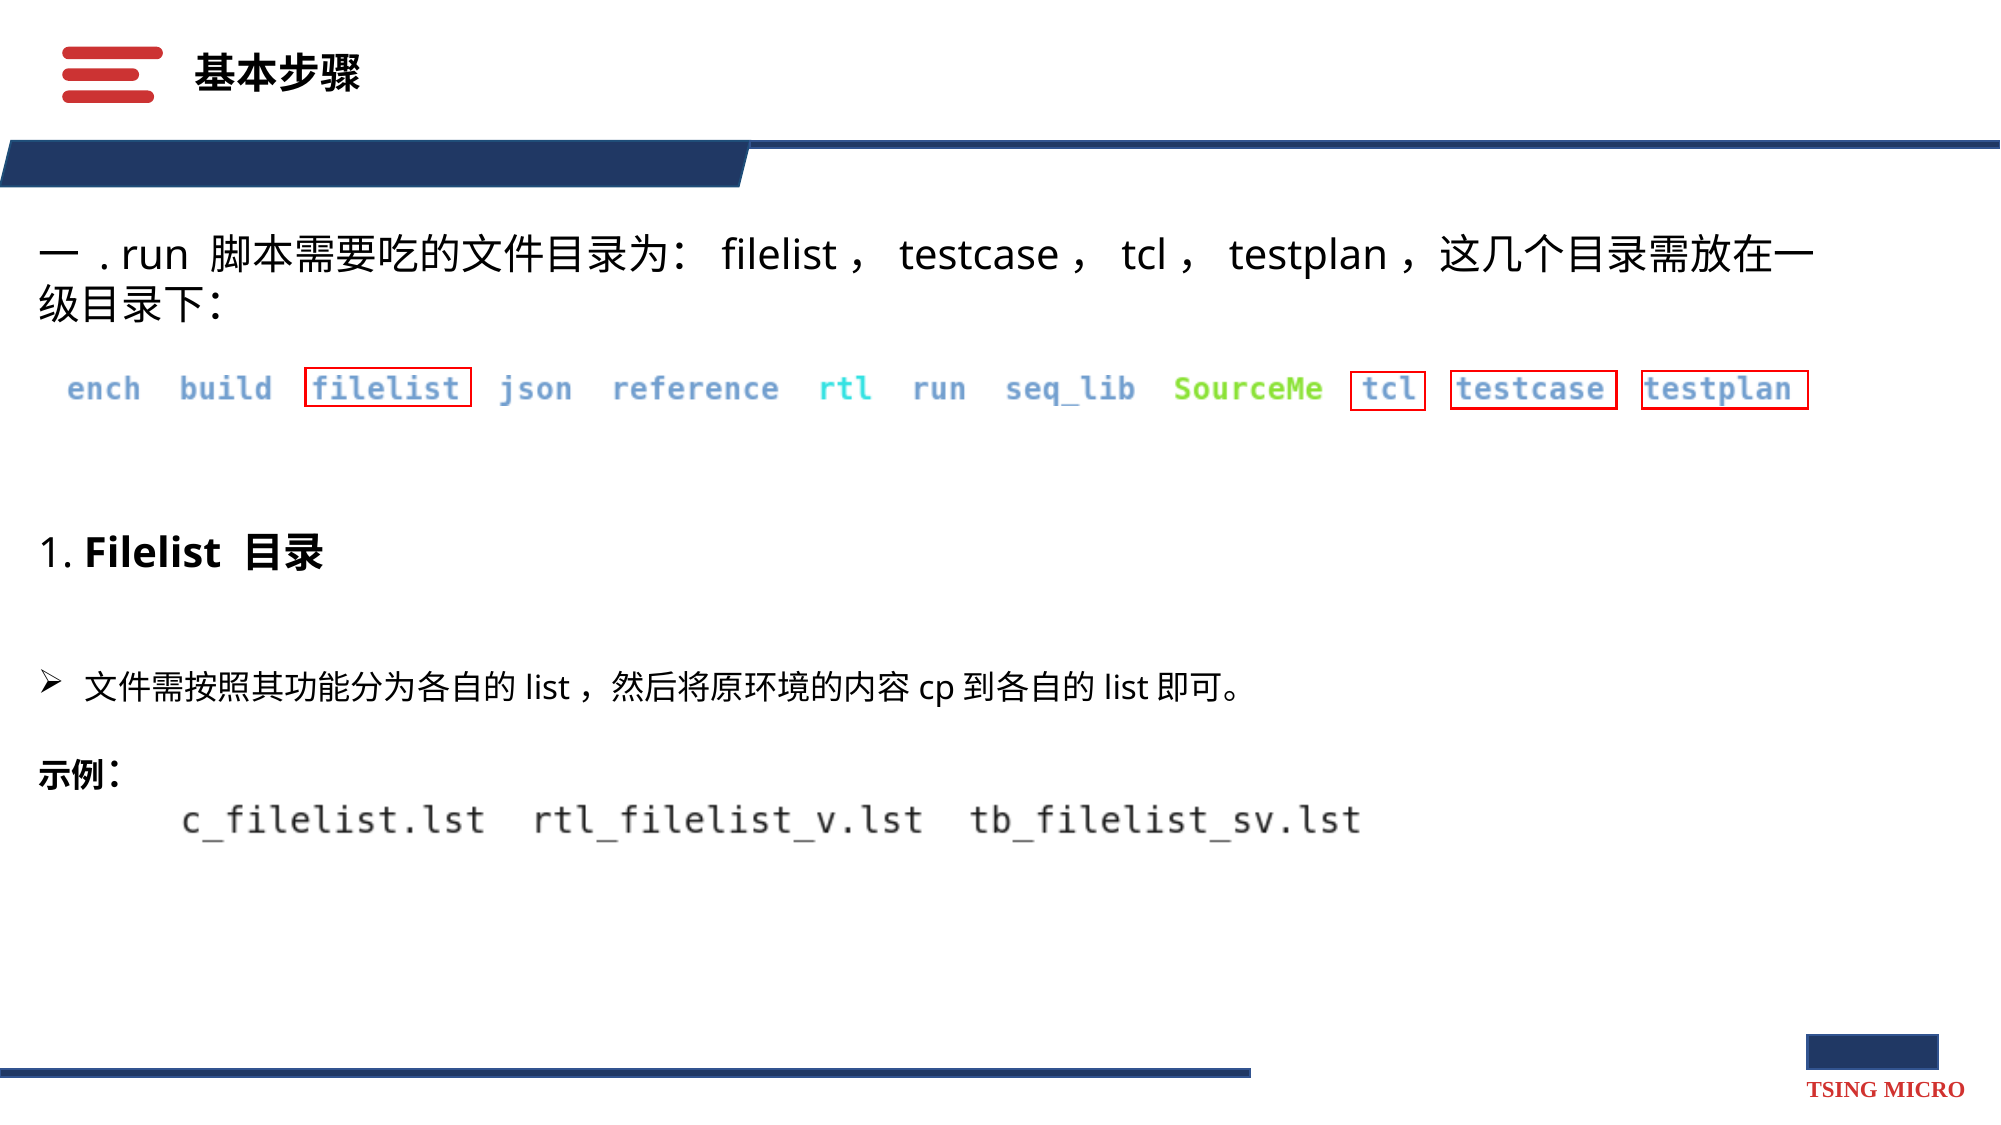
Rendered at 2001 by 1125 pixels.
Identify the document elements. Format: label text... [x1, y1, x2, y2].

text_box [0, 1068, 1251, 1078]
text_box [1806, 1034, 1939, 1070]
text_box 一 . run 脚本需要吃的文件目录为：filelist，testcase，tcl，testplan，这几个目录需放在一级目录下： [23, 220, 1832, 336]
text_box [1641, 370, 1809, 410]
text_box [1450, 370, 1618, 375]
picture [179, 798, 1389, 848]
text_box [1350, 371, 1426, 375]
title 基本步骤 [179, 29, 1905, 120]
text_box [0, 139, 752, 188]
text_box [1450, 406, 1618, 410]
picture [66, 375, 1804, 406]
text_box 1. Filelist 目录 文件需按照其功能分为各自的list，然后将原环境的内容cp到各自的list即可。 示例： [23, 518, 1808, 854]
text_box [304, 367, 472, 375]
text_box [1350, 406, 1426, 411]
text_box [749, 140, 2000, 149]
